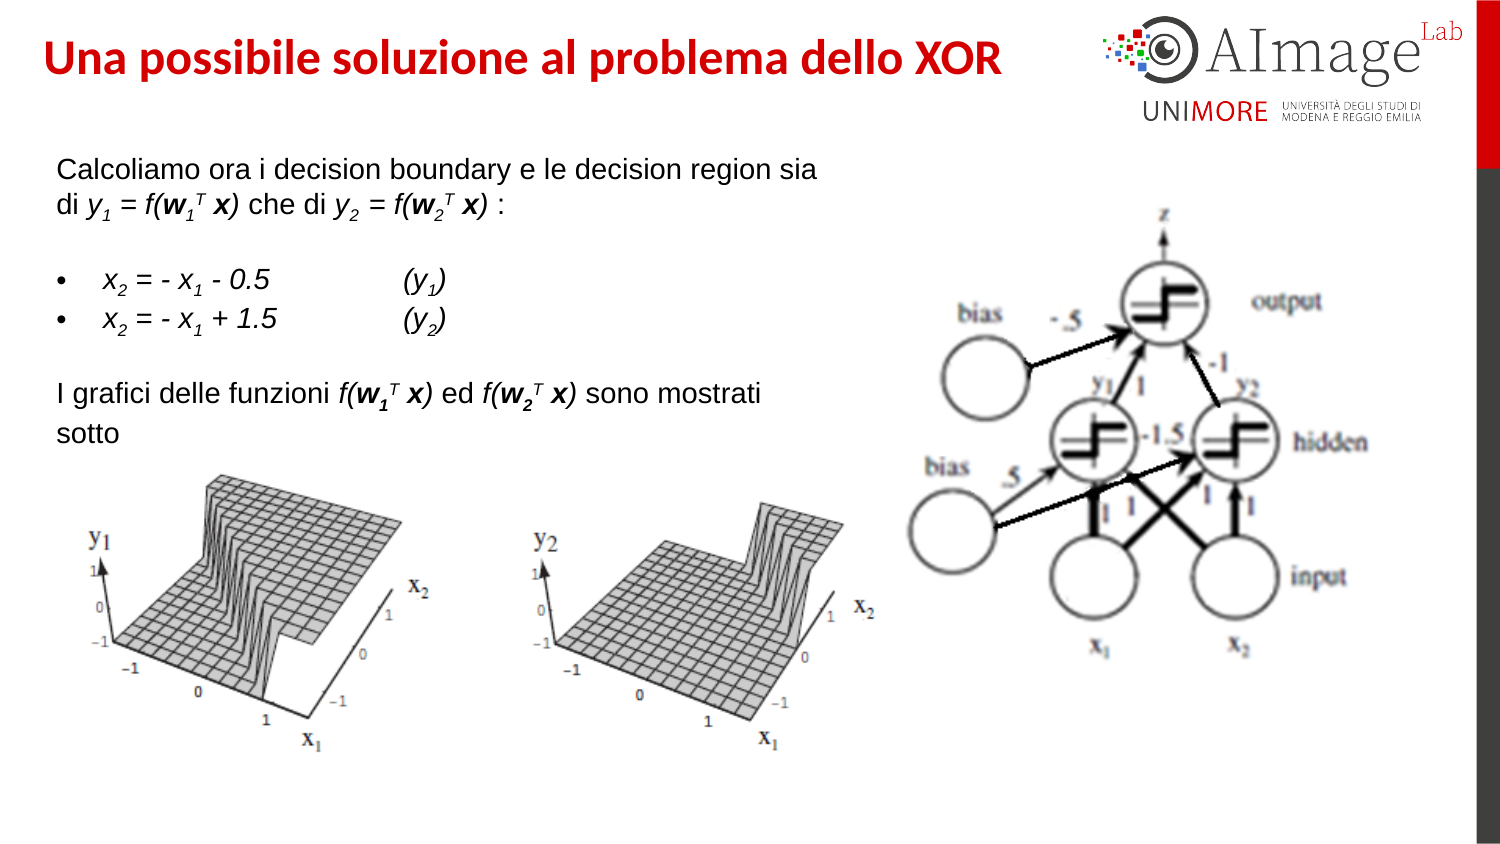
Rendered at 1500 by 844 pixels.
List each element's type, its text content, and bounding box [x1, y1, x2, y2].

text_box Una possibile soluzione al problema dello XOR [41, 22, 1238, 85]
picture [901, 200, 1387, 675]
picture [67, 461, 889, 761]
picture [1103, 16, 1464, 128]
text_box Calcoliamo ora i decision boundary e le decision region sia di y1 = f(w1T x) che di y2 = f(w2T x) : x2 = - x1 - 0.5 (y1) x2 = - x1 + 1.5 (y2) I grafici delle funzioni f(w1T x) ed f(w2T x) sono mostrati sotto [41, 135, 848, 447]
